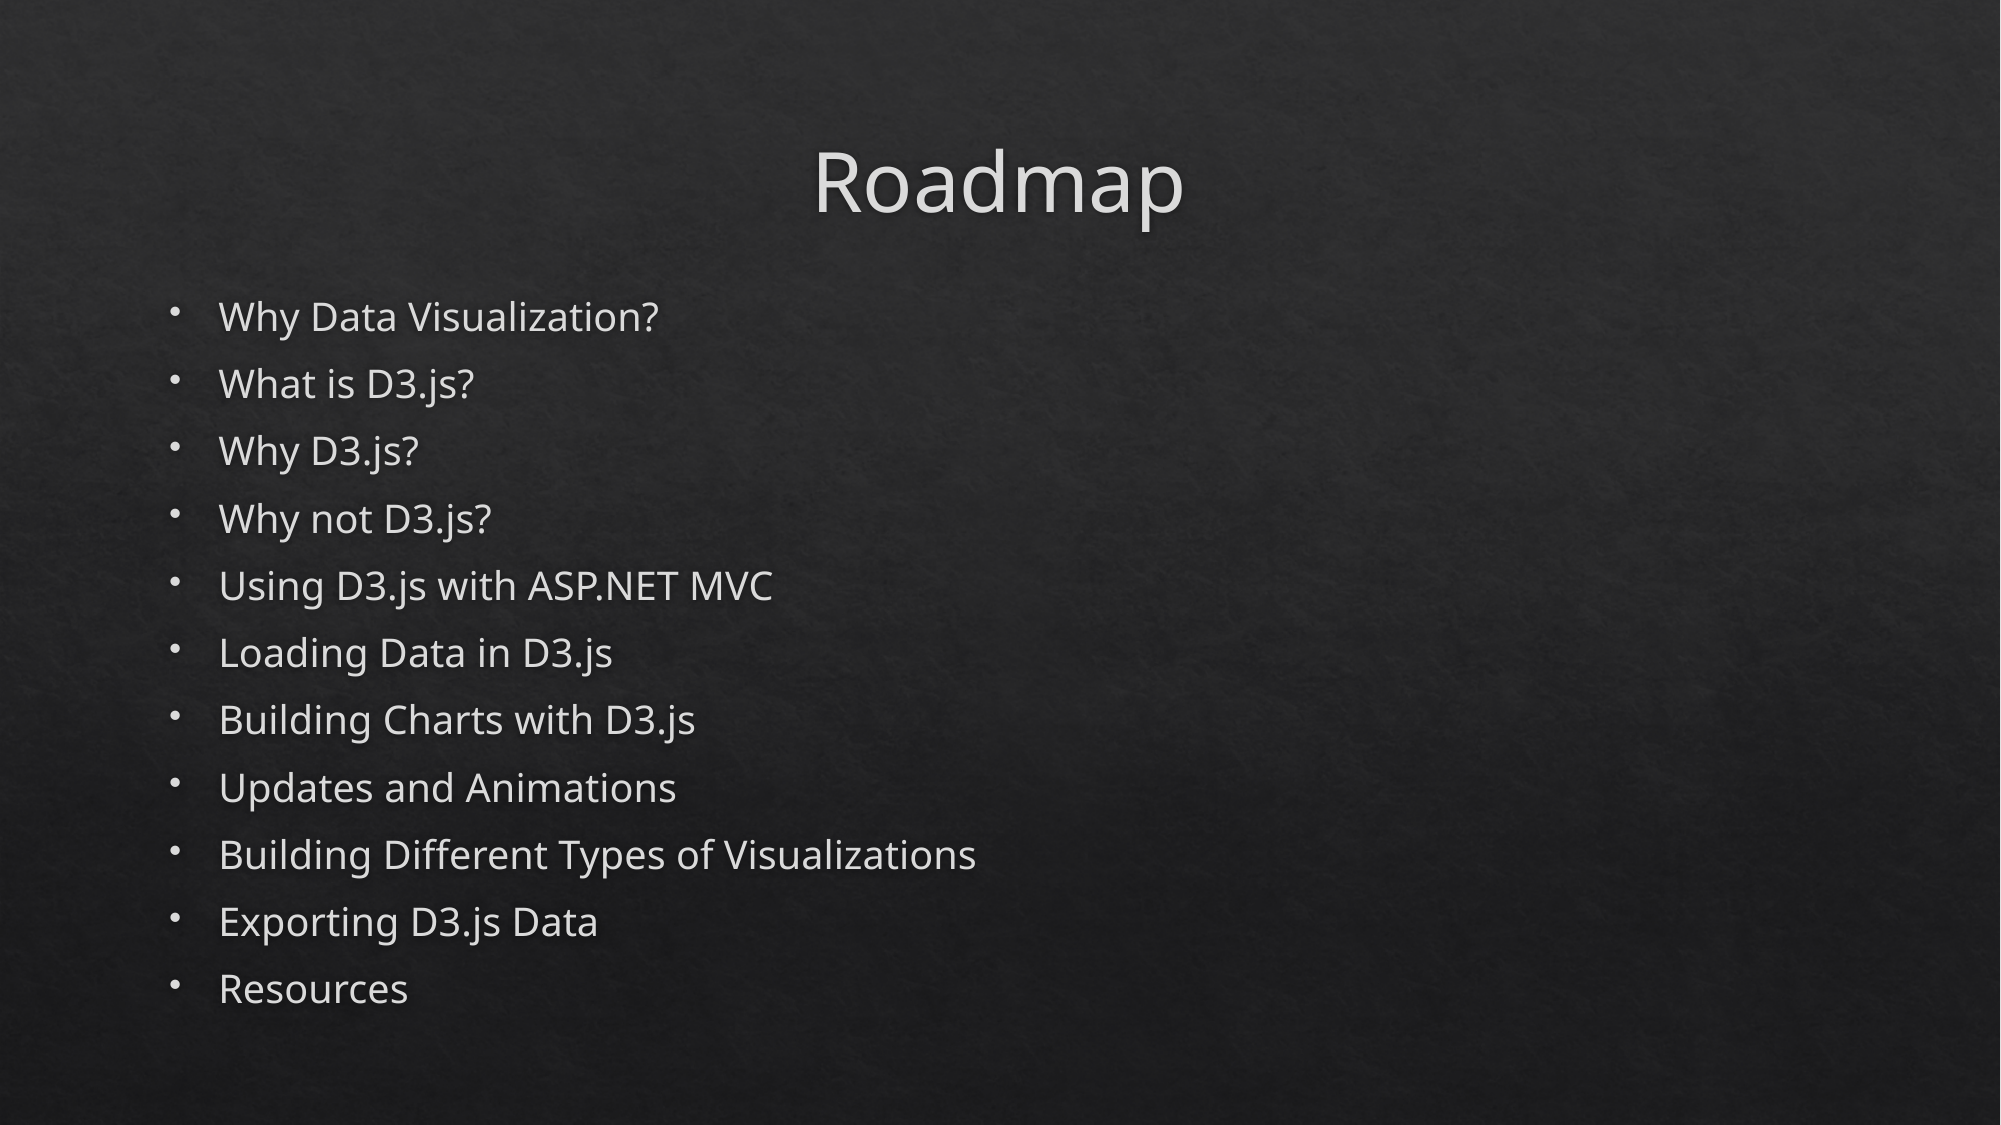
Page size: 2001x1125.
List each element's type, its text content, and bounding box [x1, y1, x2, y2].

title Roadmap [149, 99, 1849, 260]
list Why Data Visualization? What is D3.js? Why D3.js? Why not D3.js? Using D3.js with ASP.NET MVC Loading Data in D3.js Building Charts with D3.js Updates and Animations Building Different Types of Visualizations Exporting D3.js Data Resources [149, 284, 1849, 1026]
